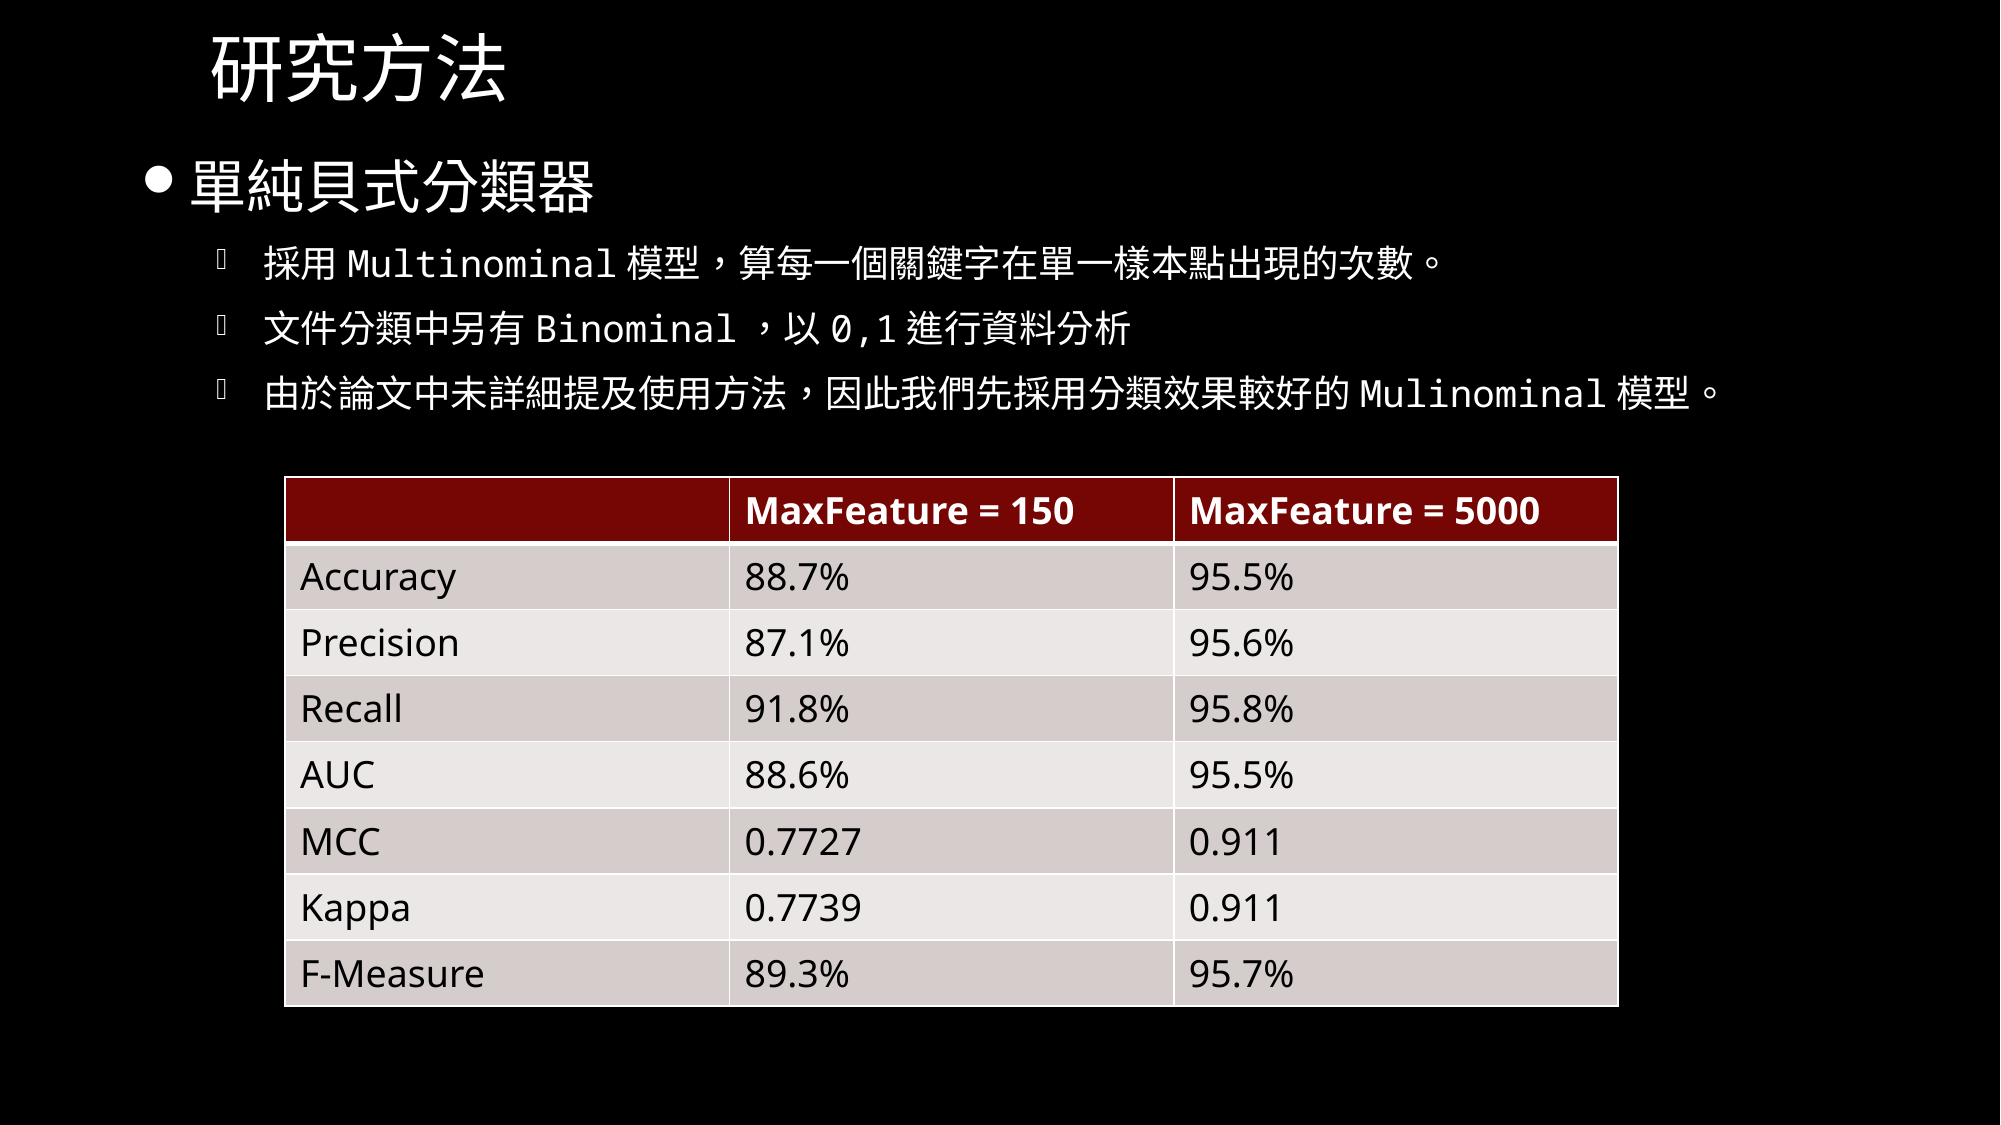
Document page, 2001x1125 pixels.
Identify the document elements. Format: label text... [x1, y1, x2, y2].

table_header MaxFeature = 150 [730, 478, 1173, 541]
table_cell Precision [286, 610, 729, 675]
table_cell 88.6% [730, 742, 1173, 807]
table_header [286, 478, 729, 541]
table_cell 95.5% [1175, 742, 1617, 807]
table_cell 0.7739 [730, 875, 1173, 939]
table_cell 95.7% [1175, 941, 1617, 1005]
table_cell F-Measure [286, 941, 729, 1005]
table_cell Accuracy [286, 546, 729, 609]
table_cell 0.911 [1175, 809, 1617, 873]
table_cell MCC [286, 809, 729, 873]
table_cell 95.5% [1175, 546, 1617, 609]
table_cell Kappa [286, 875, 729, 939]
table_cell Recall [286, 676, 729, 741]
table_cell 87.1% [730, 610, 1173, 675]
table_cell 91.8% [730, 676, 1173, 741]
table_cell AUC [286, 742, 729, 807]
list 單純貝式分類器 採用Multinominal模型，算每一個關鍵字在單一樣本點出現的次數。 文件分類中另有Binominal，以0,1進行資料分析 由於論文中未詳細提及使用方法，因此我們先採用分類效果較好的Mulinominal模型。 [126, 166, 1874, 542]
table_header MaxFeature = 5000 [1175, 478, 1617, 541]
title 研究方法 [194, 27, 1000, 105]
table_cell 88.7% [730, 546, 1173, 609]
table_cell 95.8% [1175, 676, 1617, 741]
table_cell 95.6% [1175, 610, 1617, 675]
table_cell 89.3% [730, 941, 1173, 1005]
table_cell 0.7727 [730, 809, 1173, 873]
table_cell 0.911 [1175, 875, 1617, 939]
